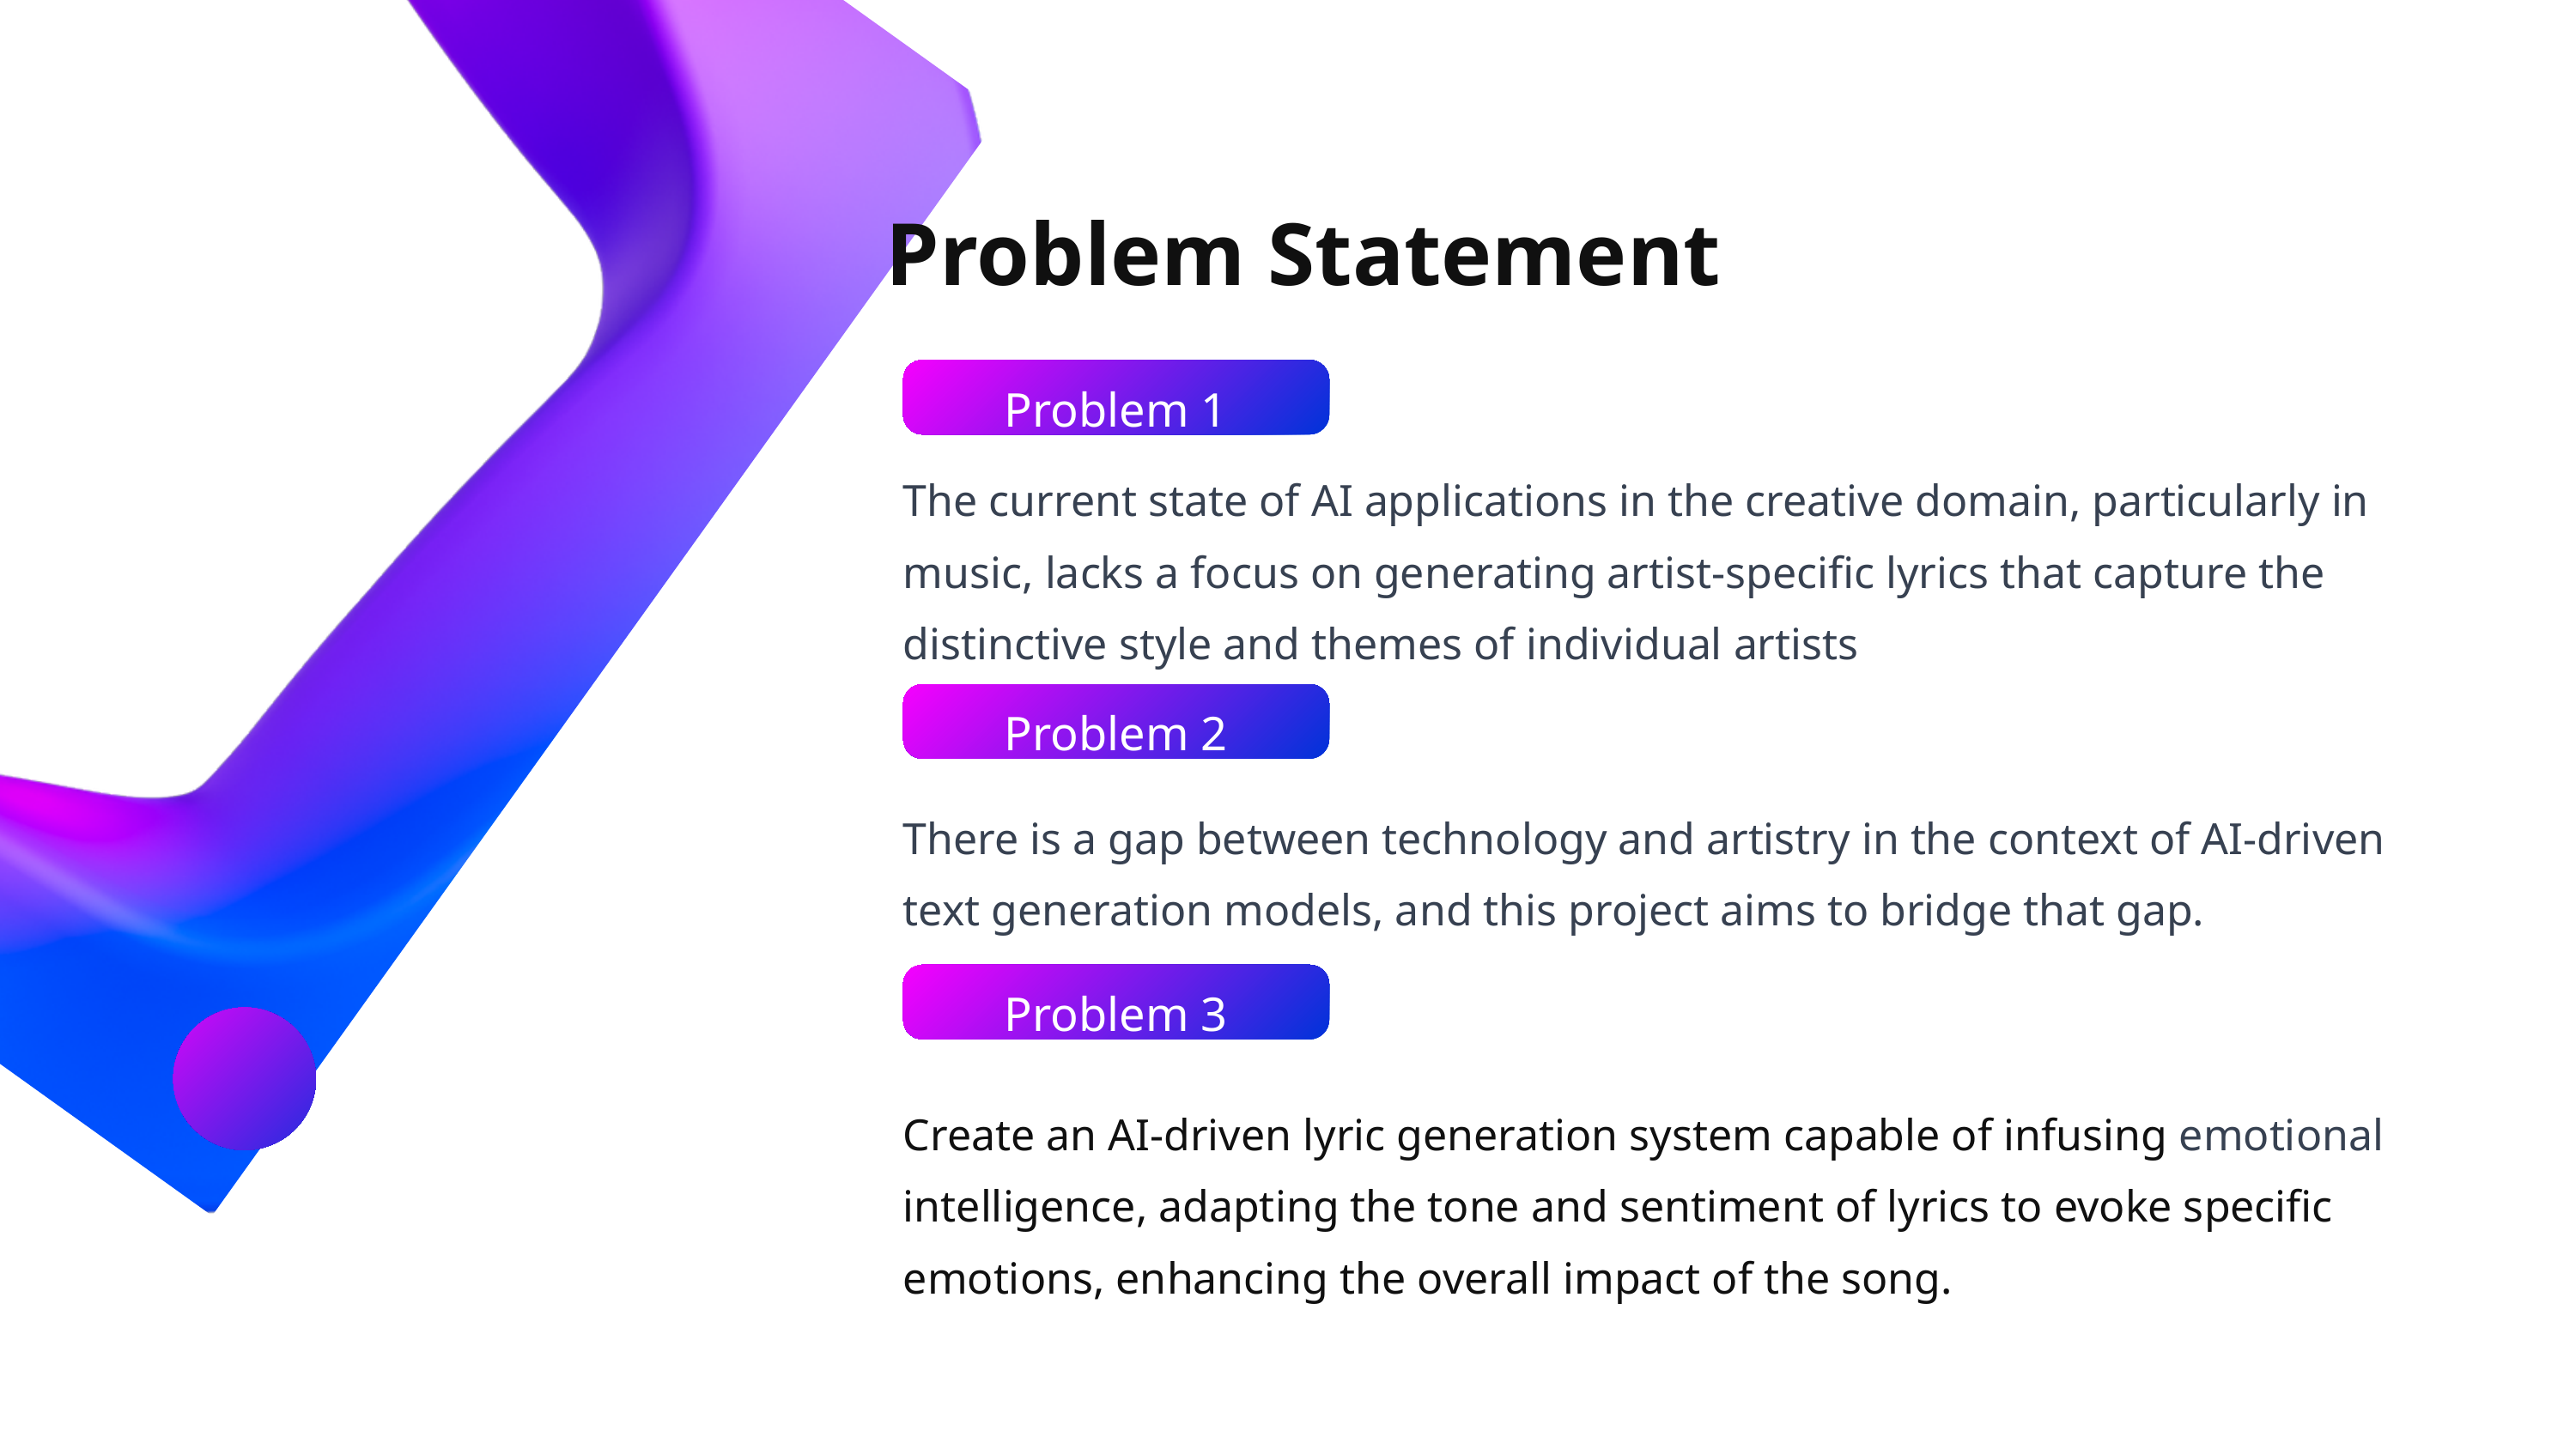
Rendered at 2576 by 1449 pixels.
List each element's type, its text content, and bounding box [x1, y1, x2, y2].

text_box The current state of AI applications in the creative domain, particularly in music, lacks a focus on generating artist-specific lyrics that capture the distinctive style and themes of individual artists [902, 453, 2417, 669]
text_box [0, 0, 1002, 1216]
text_box Problem Statement [885, 180, 2041, 303]
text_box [902, 964, 1330, 1040]
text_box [902, 359, 1330, 435]
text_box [173, 1007, 317, 1151]
text_box Create an AI-driven lyric generation system capable of infusing emotional intelligence, adapting the tone and sentiment of lyrics to evoke specific emotions, enhancing the overall impact of the song. [902, 1088, 2417, 1303]
text_box There is a gap between technology and artistry in the context of AI-driven text generation models, and this project aims to bridge that gap. [902, 791, 2417, 935]
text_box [902, 683, 1330, 760]
